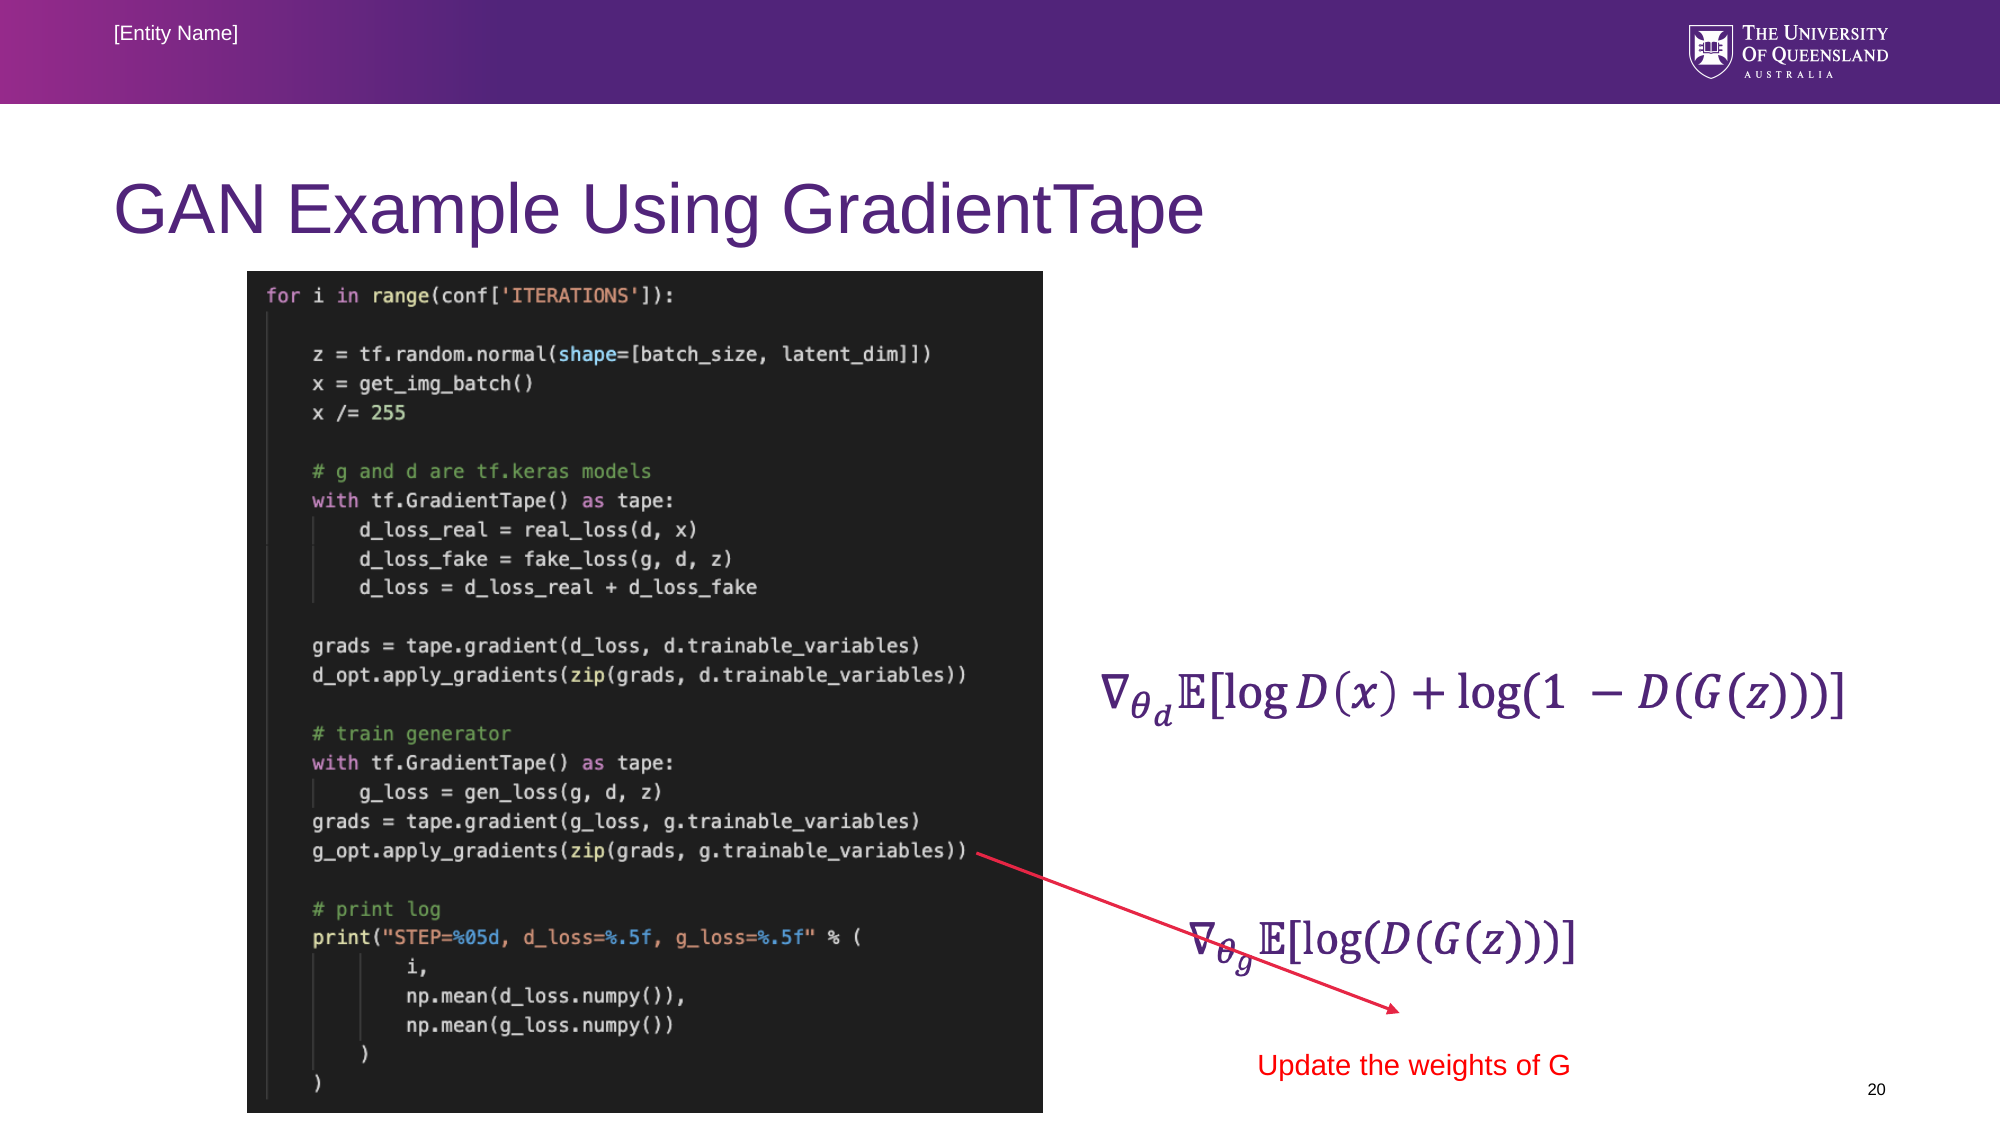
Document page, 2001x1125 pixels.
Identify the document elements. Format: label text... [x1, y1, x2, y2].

picture [1079, 652, 1863, 738]
slide_number [Entity Name] [114, 24, 670, 65]
picture [1201, 902, 1603, 994]
picture [247, 271, 1043, 1113]
text_box Update the weights of G [1220, 1038, 1609, 1089]
picture [1689, 25, 1888, 79]
slide_number 20 [1838, 1069, 1886, 1109]
title GAN Example Using GradientTape [114, 172, 1886, 250]
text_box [976, 852, 1201, 1018]
